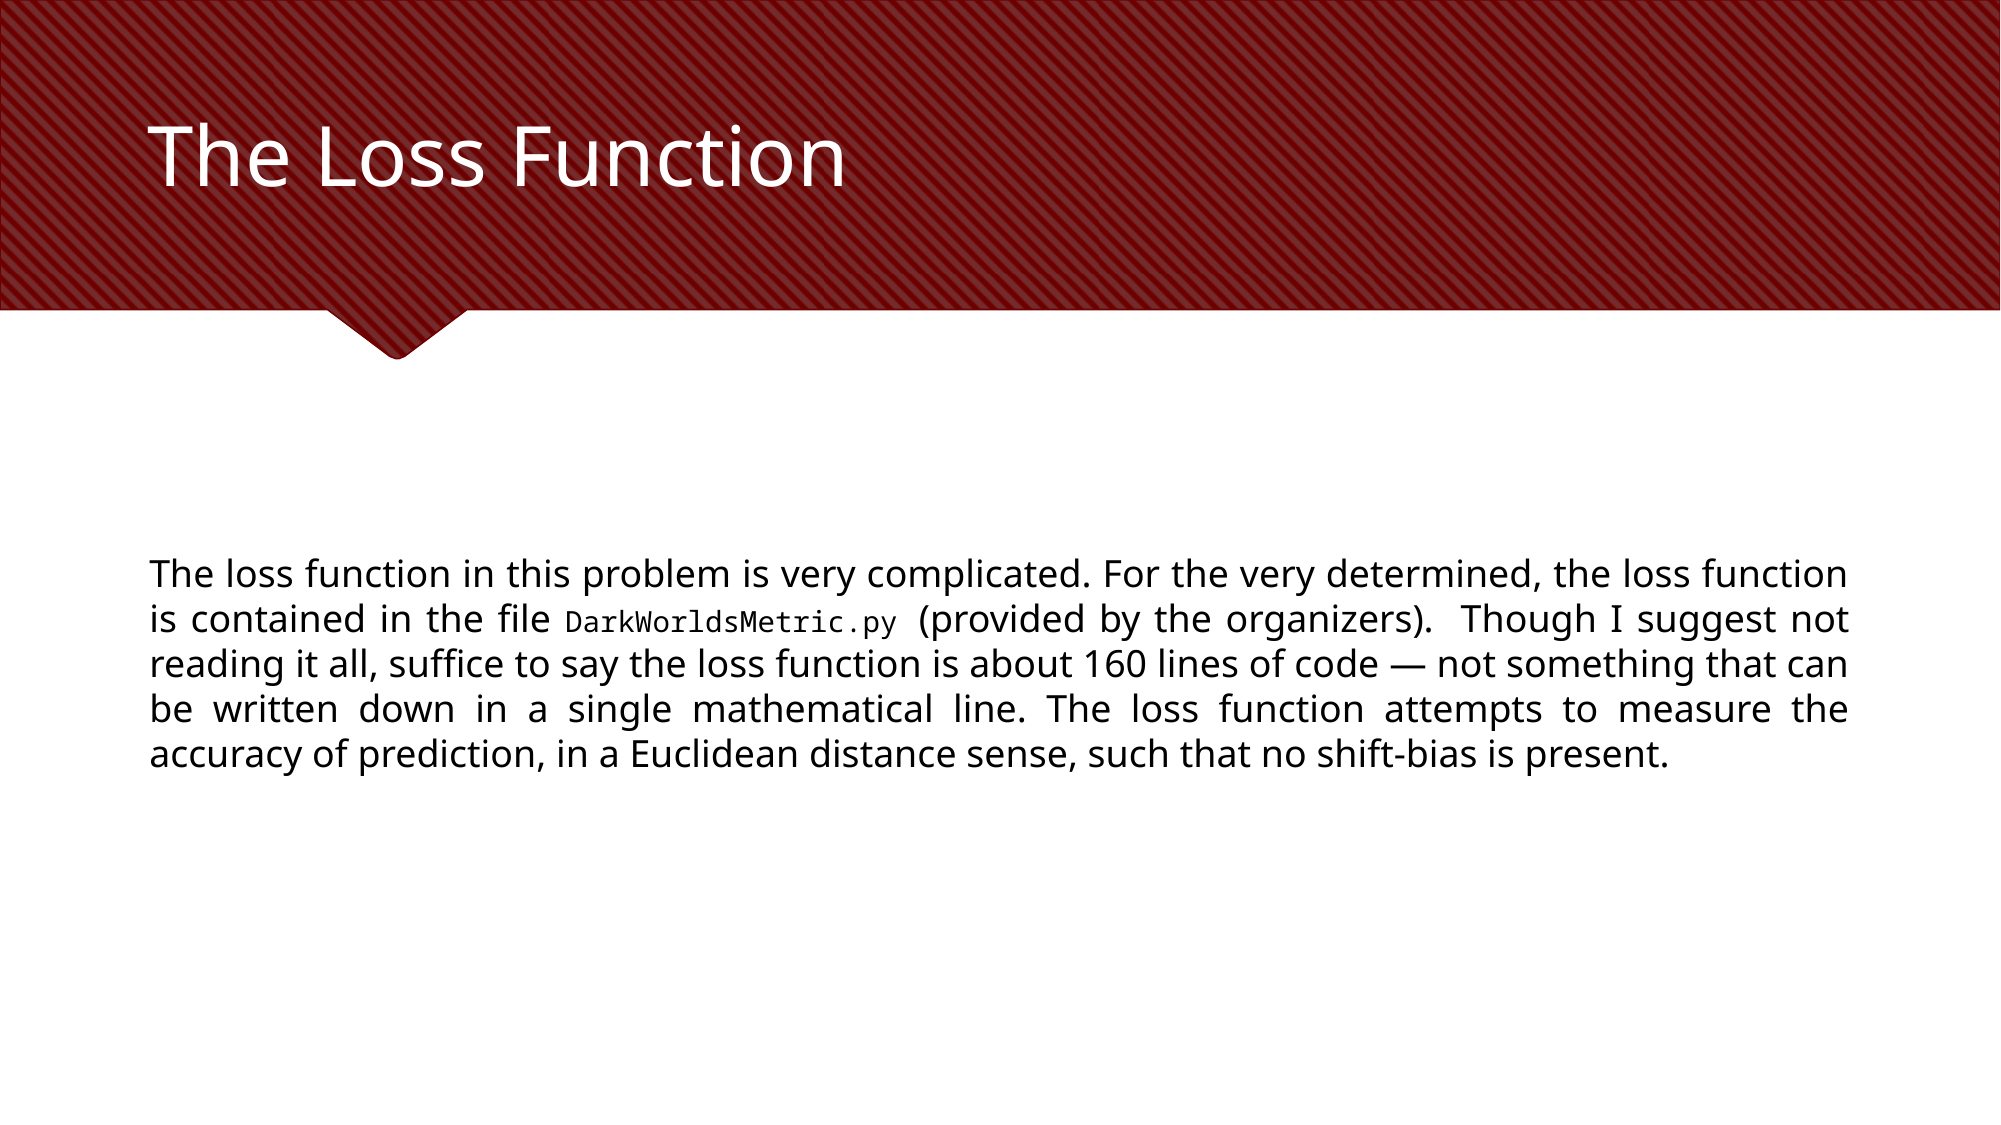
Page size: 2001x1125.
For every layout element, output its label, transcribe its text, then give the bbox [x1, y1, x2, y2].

list The loss function in this problem is very complicated. For the very determined, the loss function is contained in the file DarkWorldsMetric.py (provided by the organizers). Though I suggest not reading it all, suffice to say the loss function is about 160 lines of code — not something that can be written down in a single mathematical line. The loss function attempts to measure the accuracy of prediction, in a Euclidean distance sense, such that no shift-bias is present. [134, 364, 1866, 962]
title The Loss Function [132, 73, 1868, 233]
